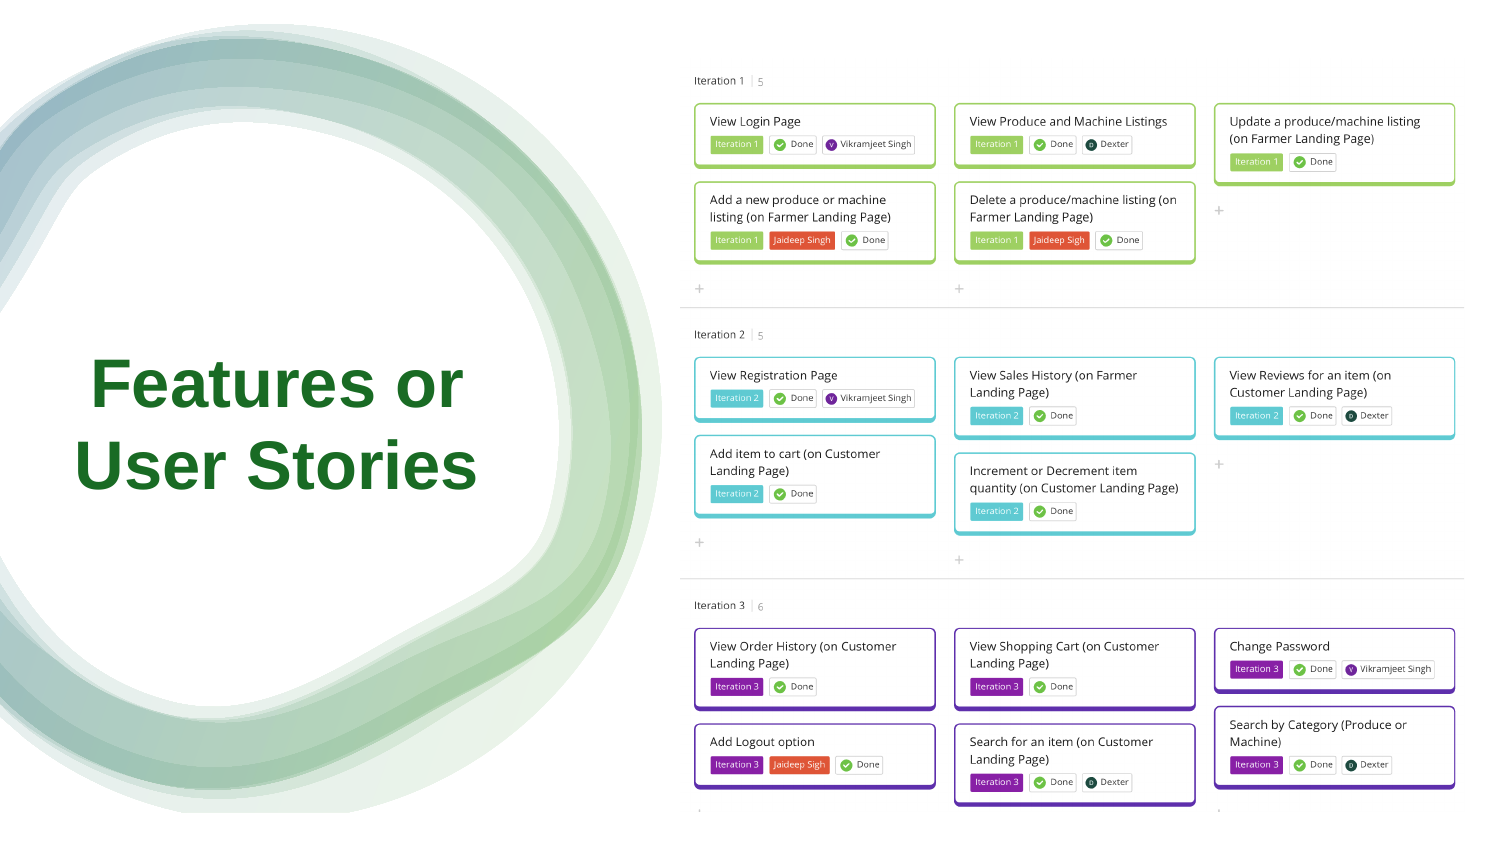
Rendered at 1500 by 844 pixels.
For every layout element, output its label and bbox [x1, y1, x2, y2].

picture [679, 58, 1465, 812]
text_box [0, 0, 1500, 844]
text_box [0, 24, 662, 813]
